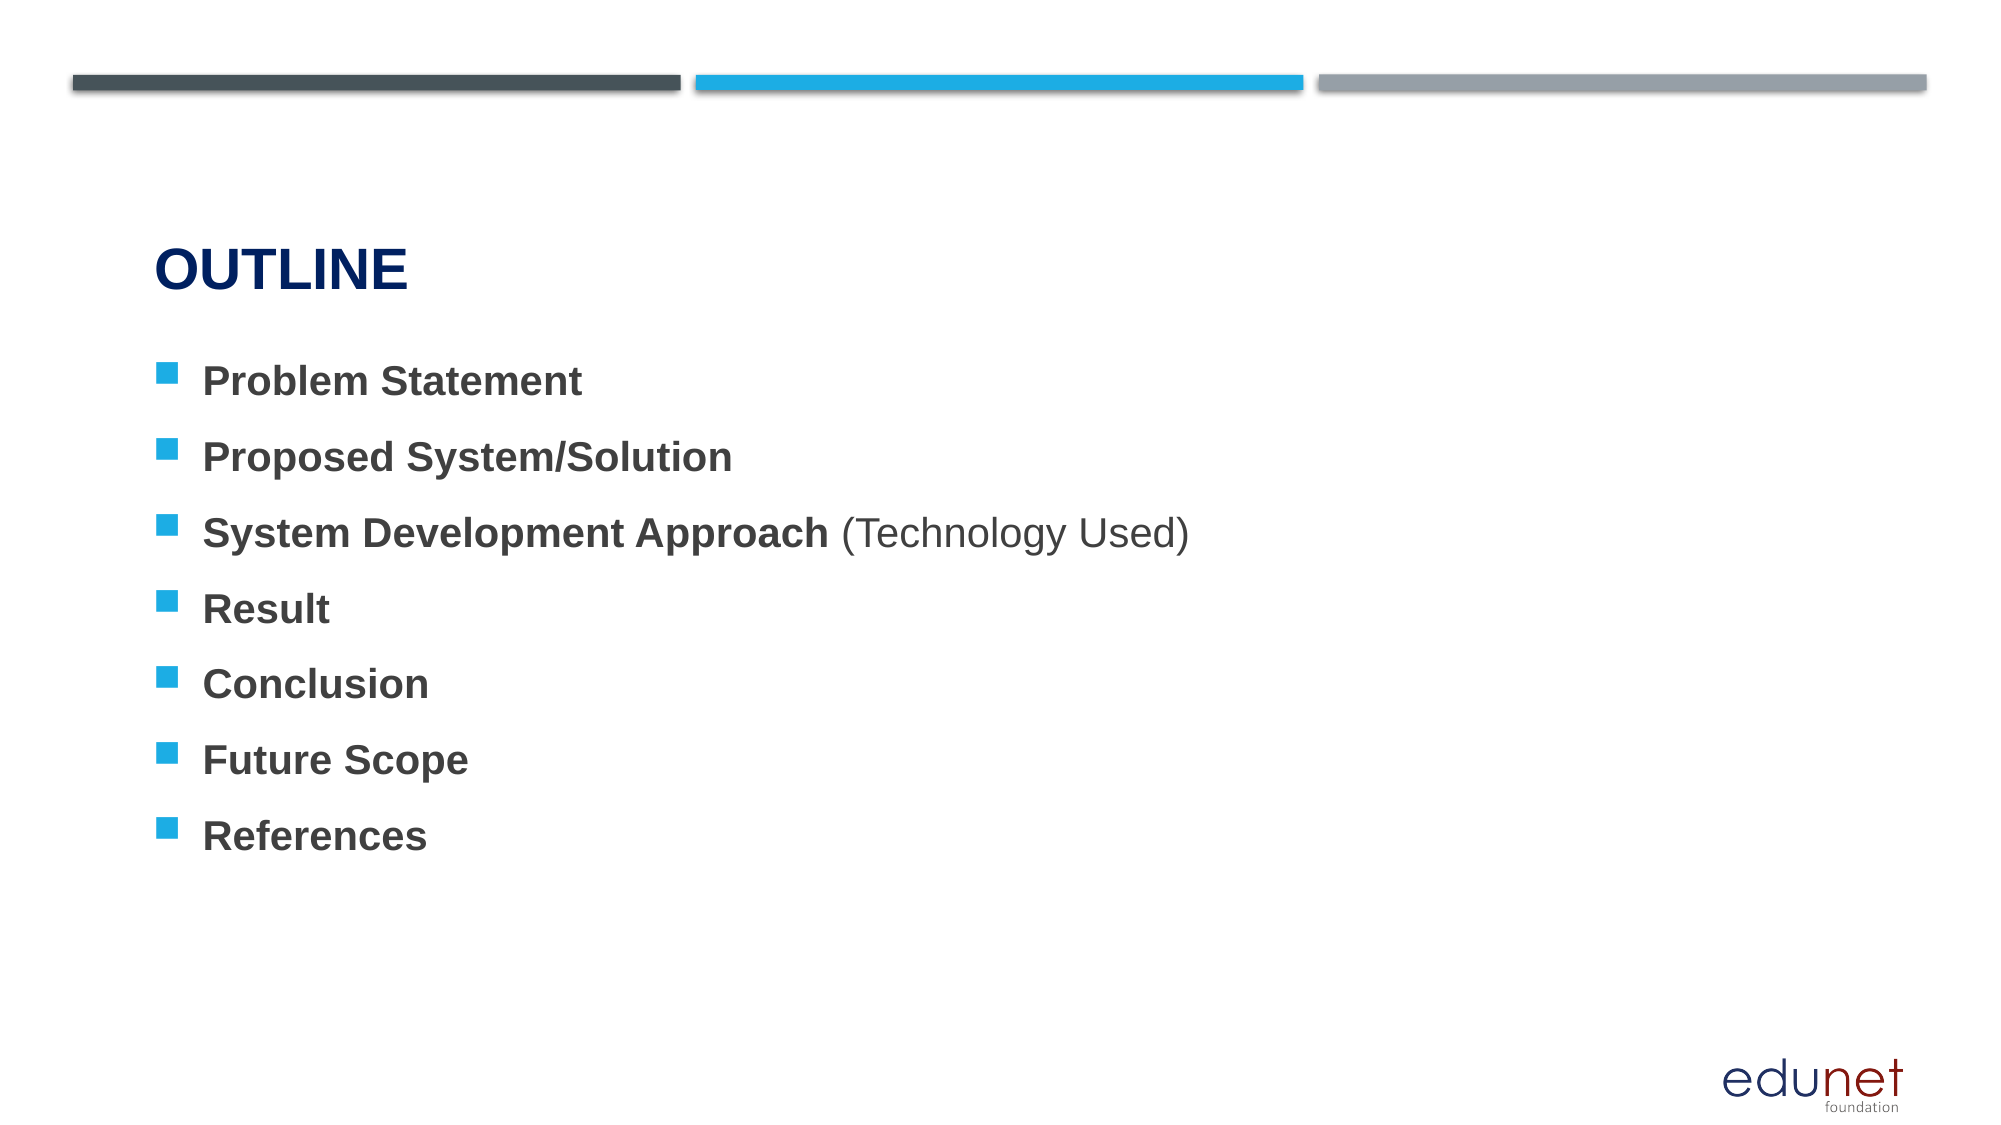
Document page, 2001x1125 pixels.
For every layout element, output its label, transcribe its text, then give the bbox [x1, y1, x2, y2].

list Problem Statement Proposed System/Solution System Development Approach (Technology Used) Result Conclusion Future Scope References [137, 265, 1945, 1068]
title OUTLINE [139, 91, 1865, 265]
picture [1719, 1068, 1905, 1116]
